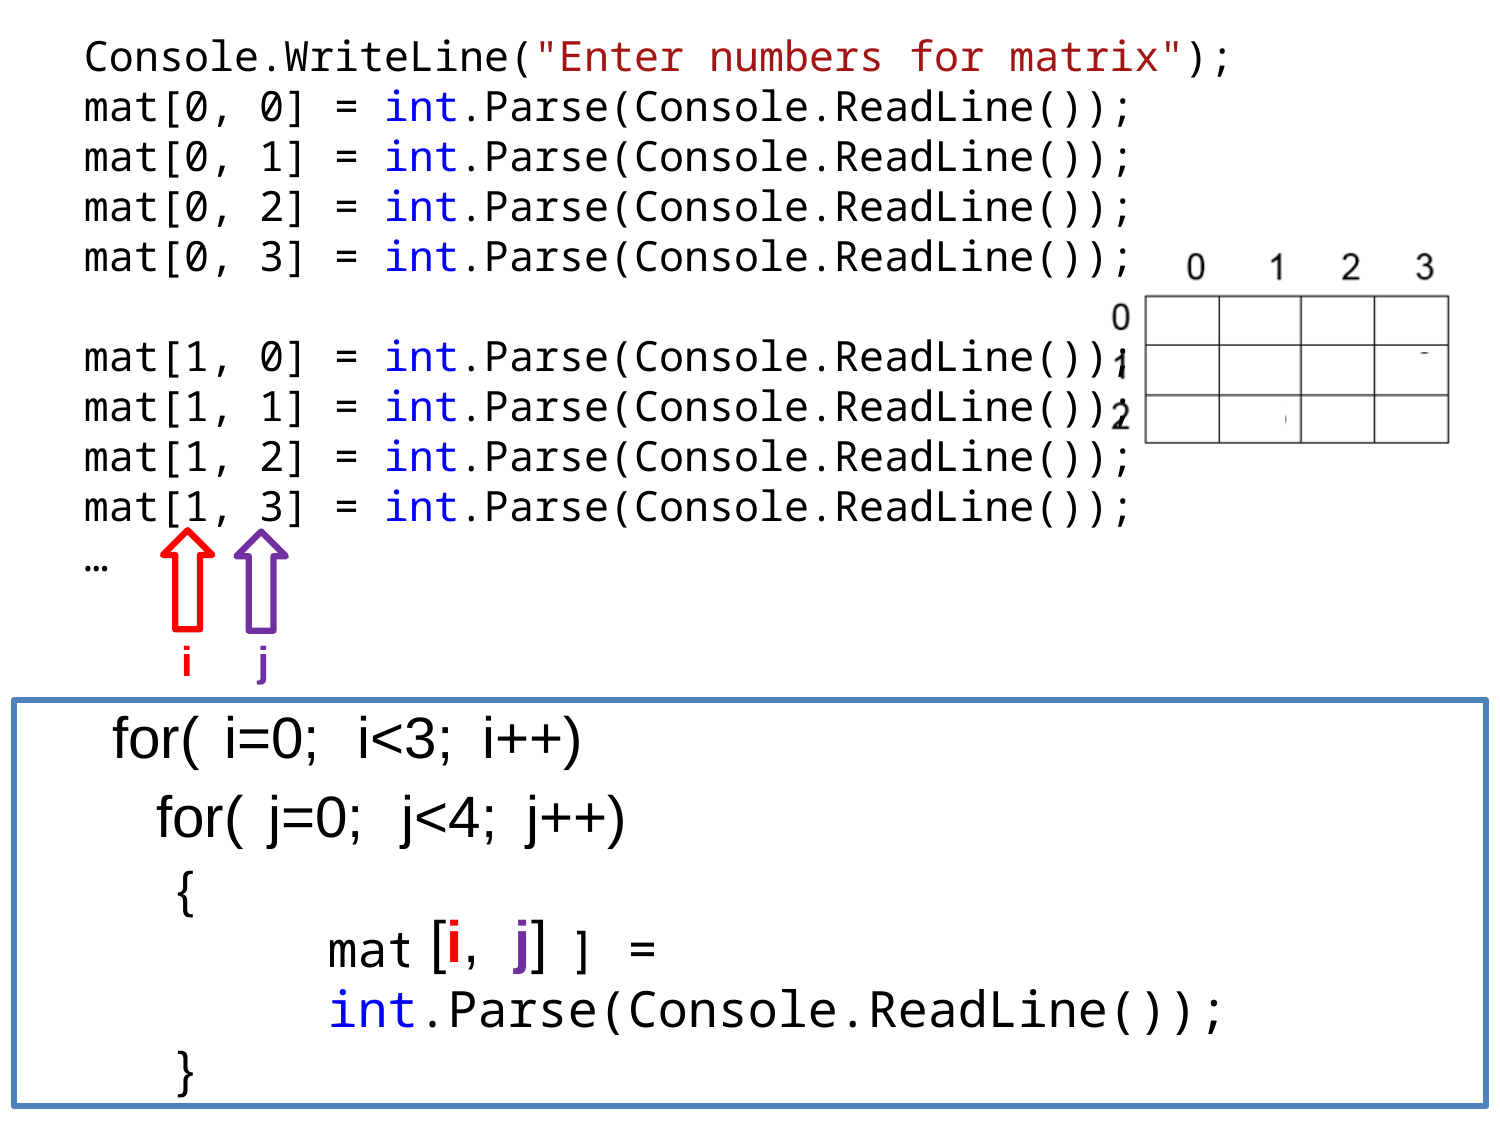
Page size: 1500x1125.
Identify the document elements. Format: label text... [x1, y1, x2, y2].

text_box i=0; [209, 692, 343, 698]
text_box i++) [468, 692, 605, 698]
text_box { mat[?, ?] = int.Parse(Console.ReadLine()); } [1488, 850, 1500, 1105]
text_box [173, 587, 203, 632]
text_box j [236, 627, 291, 693]
text_box i [154, 627, 220, 693]
picture [1078, 231, 1469, 466]
text_box j<4; [387, 771, 512, 857]
text_box [246, 587, 276, 633]
text_box for( [141, 771, 253, 857]
text_box [i, [409, 896, 501, 982]
text_box Console.WriteLine("Enter numbers for matrix"); mat[0, 0] = int.Parse(Console.ReadLine()); mat[0, 1] = int.Parse(Console.ReadLine()); mat[0, 2] = int.Parse(Console.ReadLine()); mat[0, 3] = int.Parse(Console.ReadLine()); mat[1, 0] = int.Parse(Console.ReadLine()); mat[1, 1] = int.Parse(Console.ReadLine()); mat[1, 2] = int.Parse(Console.ReadLine()); mat[1, 3] = int.Parse(Console.ReadLine()); … [69, 22, 1464, 587]
text_box j=0; [253, 771, 387, 857]
text_box [12, 698, 1488, 1108]
text_box for( [97, 692, 209, 698]
text_box i<3; [343, 692, 468, 698]
text_box j++) [512, 771, 649, 857]
